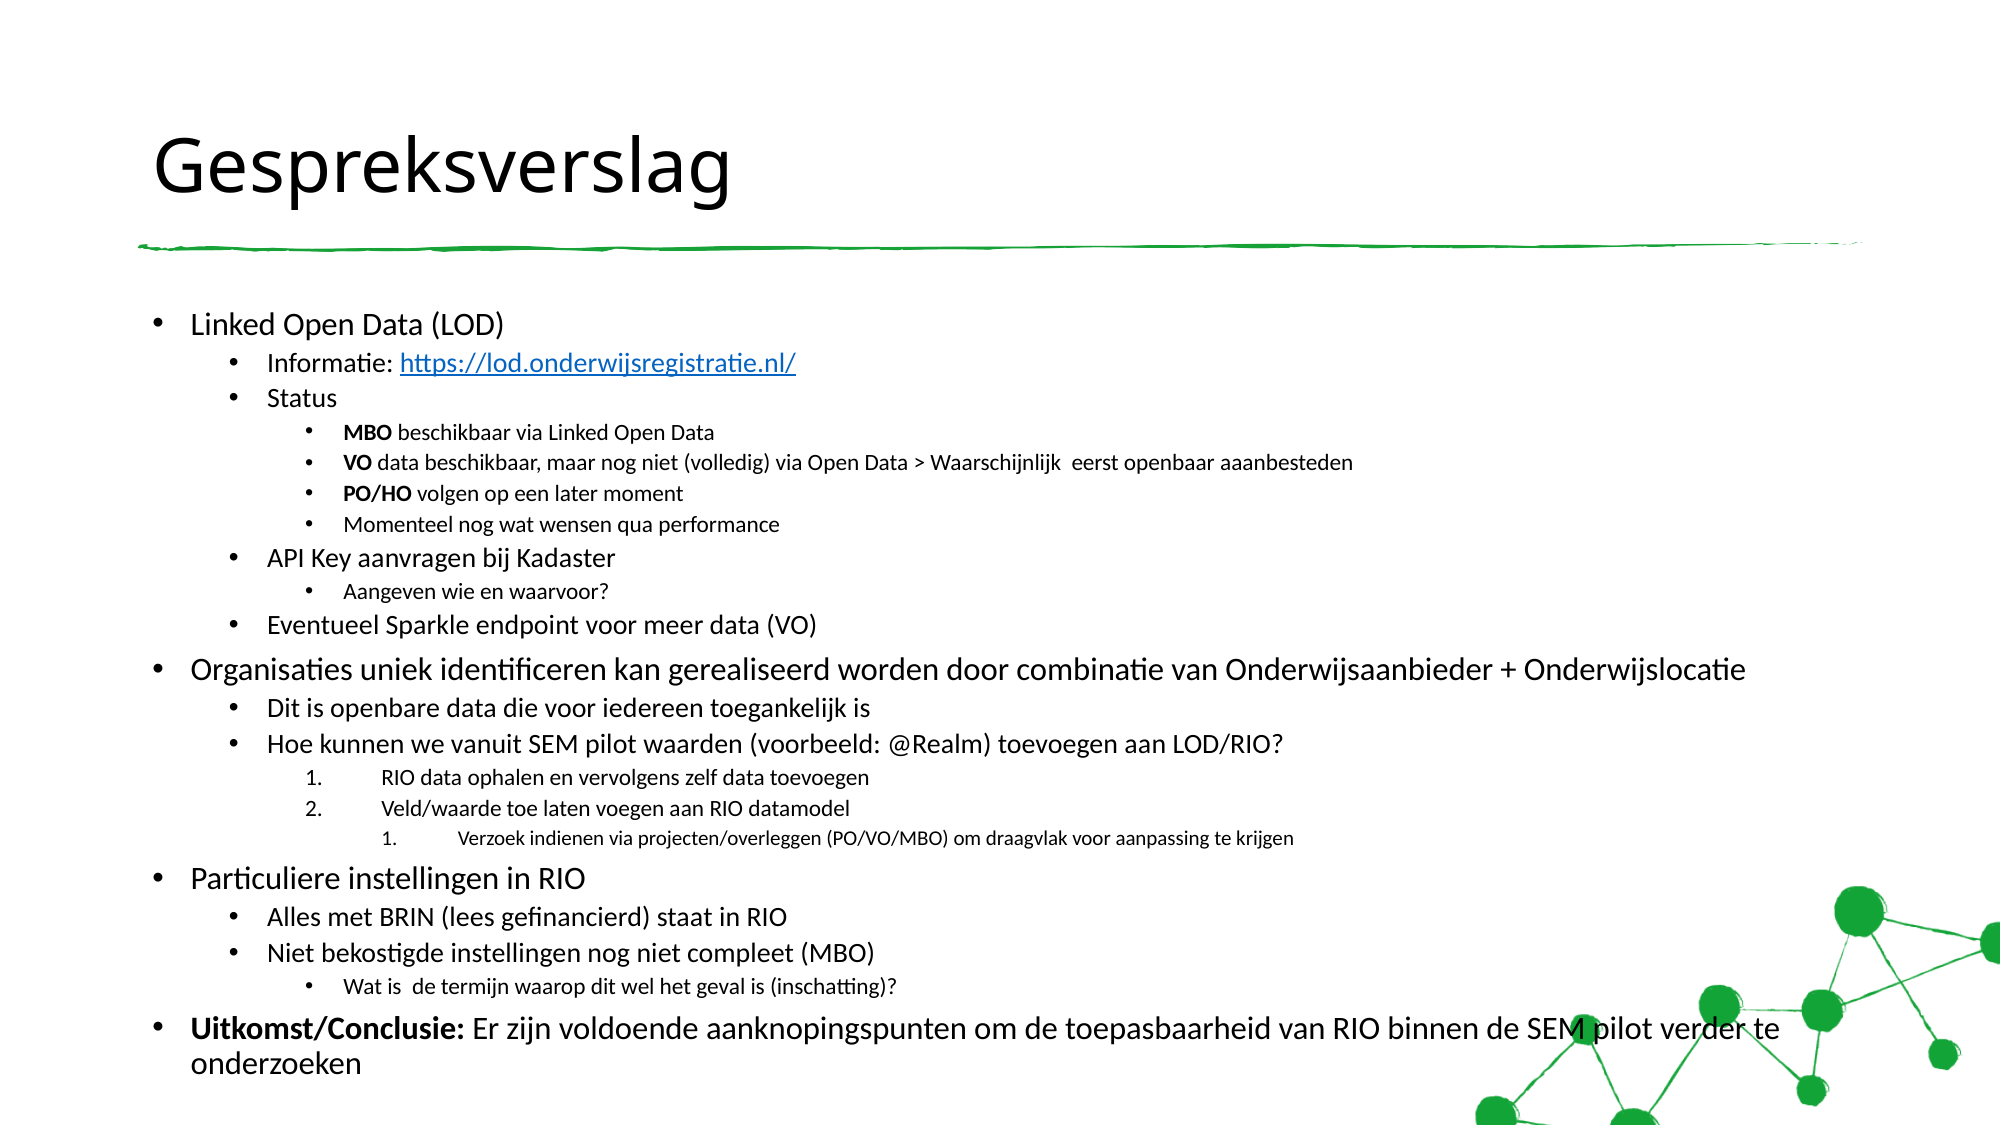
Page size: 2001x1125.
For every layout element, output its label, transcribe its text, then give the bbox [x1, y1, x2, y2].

title Gespreksverslag [137, 59, 1863, 278]
picture [1473, 885, 2000, 1125]
list Linked Open Data (LOD) Informatie: https://lod.onderwijsregistratie.nl/ Status MBO beschikbaar via Linked Open Data VO data beschikbaar, maar nog niet (volledig) via Open Data > Waarschijnlijk eerst openbaar aaanbesteden PO/HO volgen op een later moment Momenteel nog wat wensen qua performance API Key aanvragen bij Kadaster Aangeven wie en waarvoor? Eventueel Sparkle endpoint voor meer data (VO) Organisaties uniek identificeren kan gerealiseerd worden door combinatie van Onderwijsaanbieder + Onderwijslocatie Dit is openbare data die voor iedereen toegankelijk is Hoe kunnen we vanuit SEM pilot waarden (voorbeeld: @Realm) toevoegen aan LOD/RIO? RIO data ophalen en vervolgens zelf data toevoegen Veld/waarde toe laten voegen aan RIO datamodel Verzoek indienen via projecten/overleggen (PO/VO/MBO) om draagvlak voor aanpassing te krijgen Particuliere instellingen in RIO Alles met BRIN (lees gefinancierd) staat in RIO Niet bekostigde instellingen nog niet compleet (MBO) Wat is de termijn waarop dit wel het geval is (inschatting)? Uitkomst/Conclusie: Er zijn voldoende aanknopingspunten om de toepasbaarheid van RIO binnen de SEM pilot verder te onderzoeken [137, 299, 1863, 1091]
